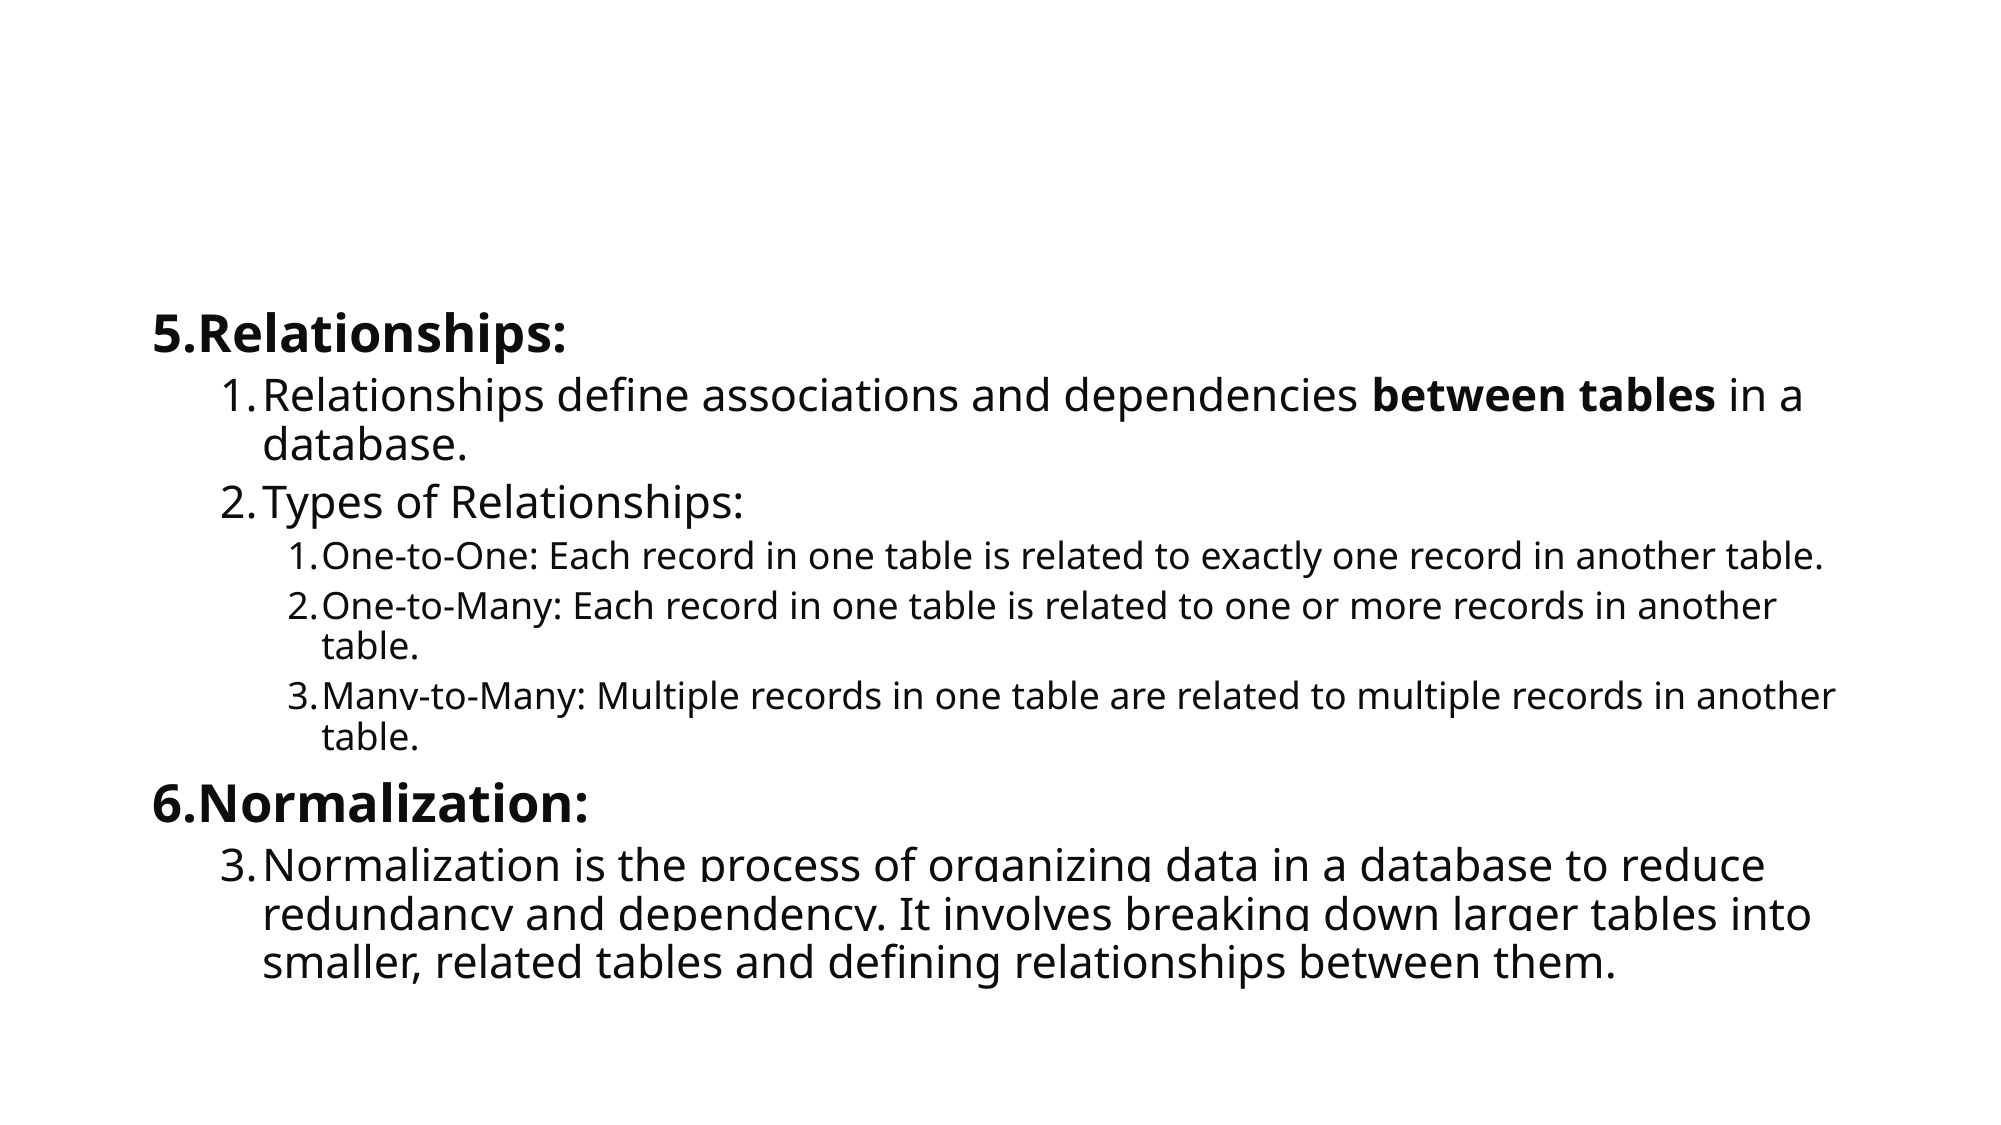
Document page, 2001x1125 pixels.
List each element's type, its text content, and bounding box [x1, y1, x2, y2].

list 5.Relationships: Relationships define associations and dependencies between tables in a database. Types of Relationships: One-to-One: Each record in one table is related to exactly one record in another table. One-to-Many: Each record in one table is related to one or more records in another table. Many-to-Many: Multiple records in one table are related to multiple records in another table. 6.Normalization: Normalization is the process of organizing data in a database to reduce redundancy and dependency. It involves breaking down larger tables into smaller, related tables and defining relationships between them. [137, 299, 1863, 1014]
